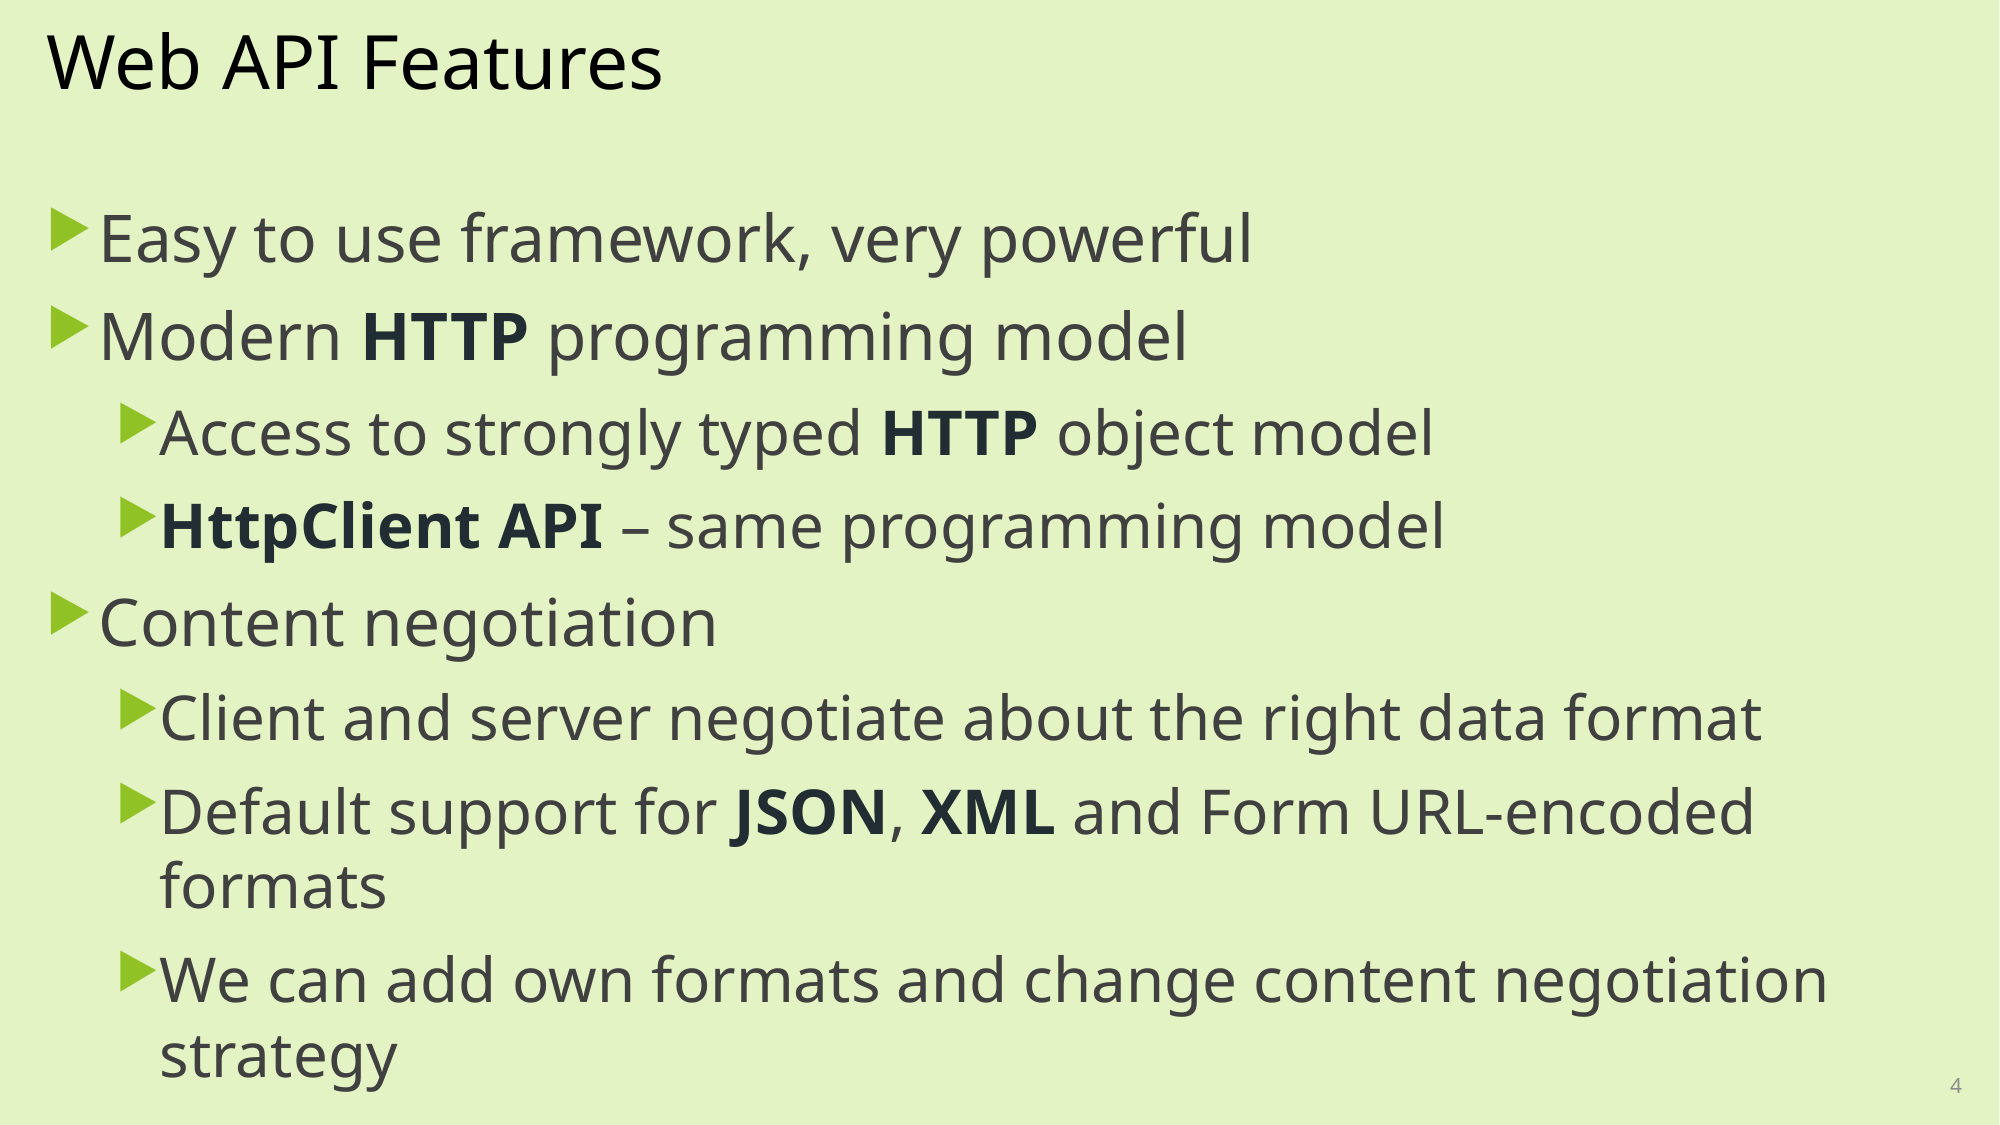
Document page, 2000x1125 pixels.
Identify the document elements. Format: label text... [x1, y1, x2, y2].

list Easy to use framework, very powerful Modern HTTP programming model Access to strongly typed HTTP object model HttpClient API – same programming model Content negotiation Client and server negotiate about the right data format Default support for JSON, XML and Form URL-encoded formats We can add own formats and change content negotiation strategy [31, 188, 1968, 1103]
title Web API Features [30, 6, 1602, 189]
